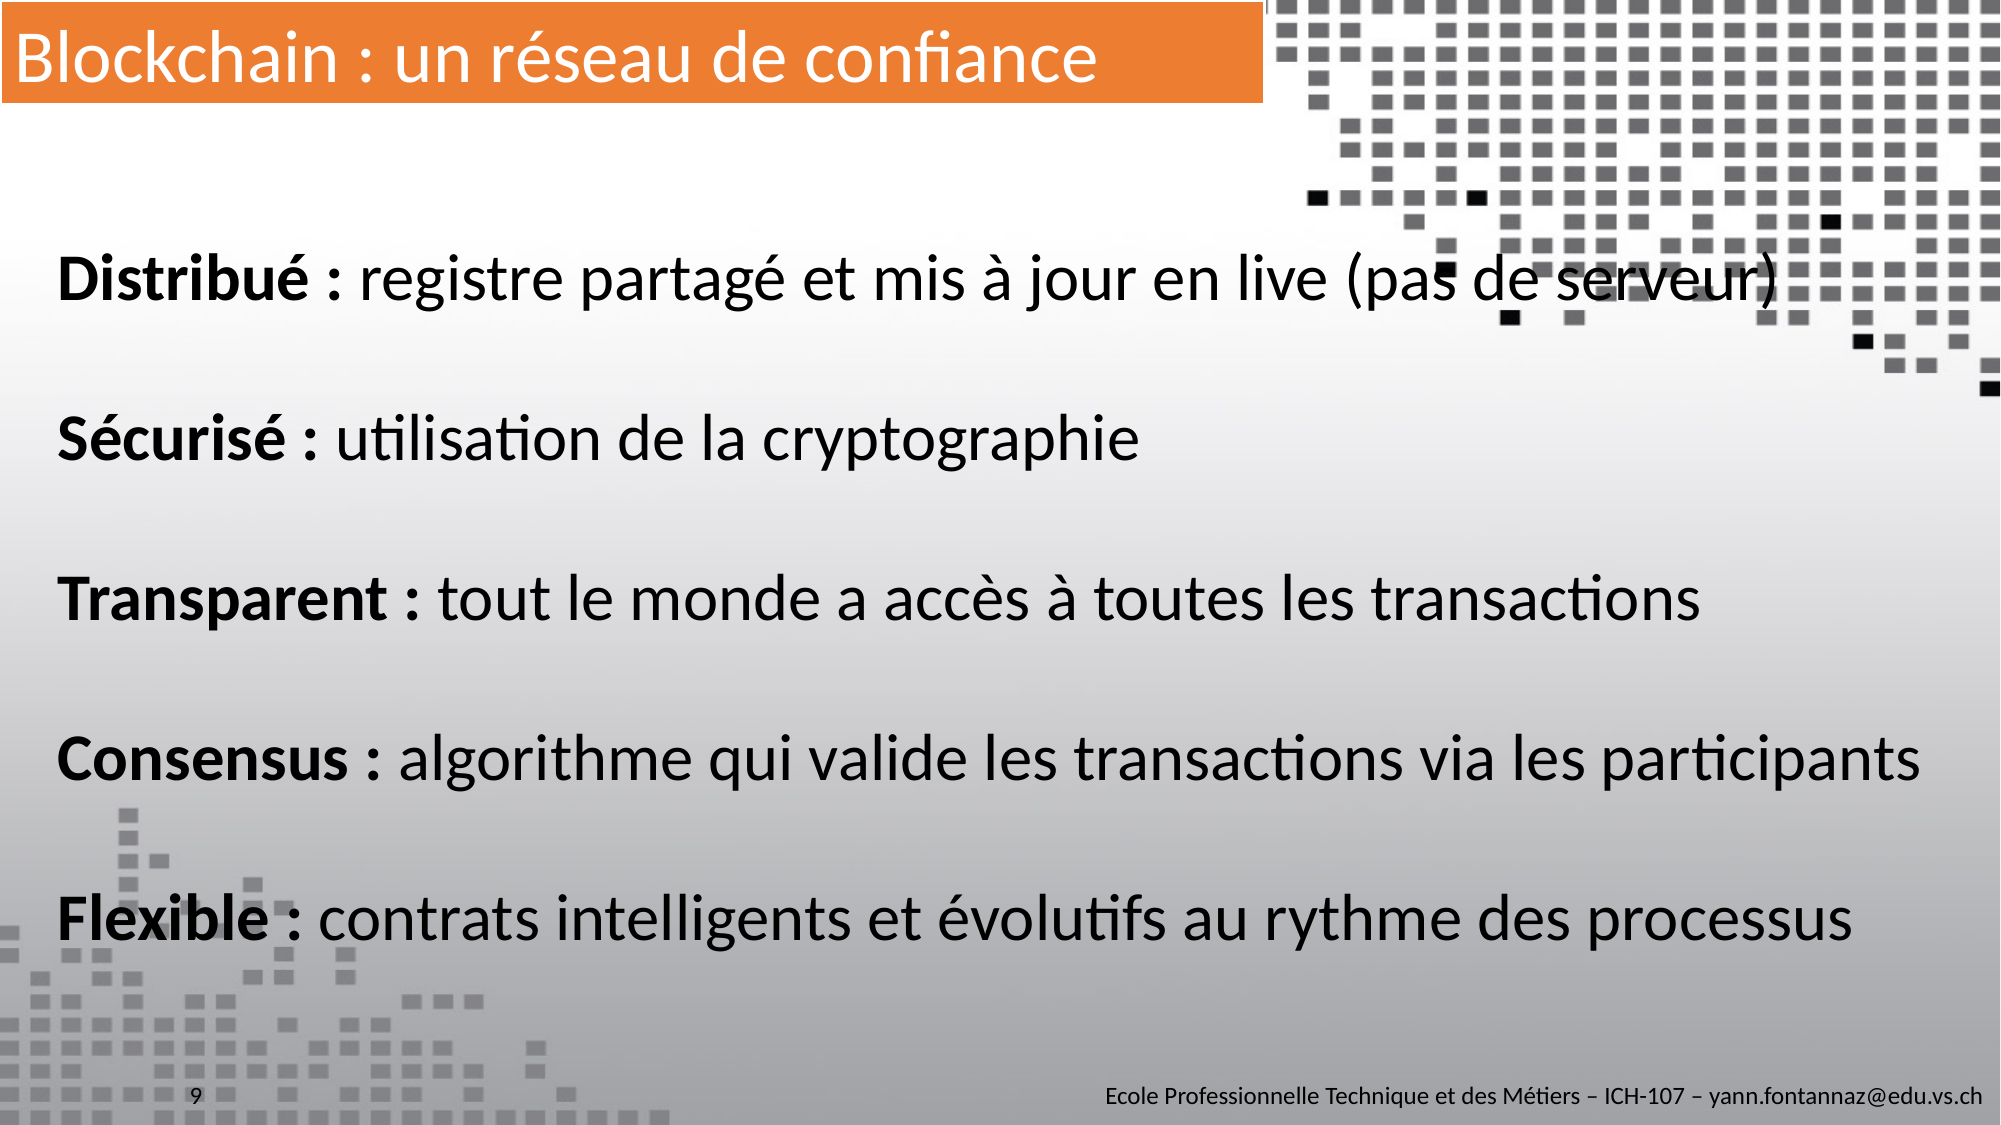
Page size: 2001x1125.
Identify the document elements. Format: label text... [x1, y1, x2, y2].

slide_number 9 [160, 1065, 218, 1125]
picture [0, 0, 2001, 1125]
footer Ecole Professionnelle Technique et des Métiers – ICH-107 – yann.fontannaz@edu.vs.ch [365, 1065, 2000, 1125]
text_box Blockchain : un réseau de confiance [0, 0, 1266, 106]
text_box Distribué : registre partagé et mis à jour en live (pas de serveur) Sécurisé : utilisation de la cryptographie Transparent : tout le monde a accès à toutes les transactions Consensus : algorithme qui valide les transactions via les participants Flexible : contrats intelligents et évolutifs au rythme des processus [42, 146, 1984, 962]
